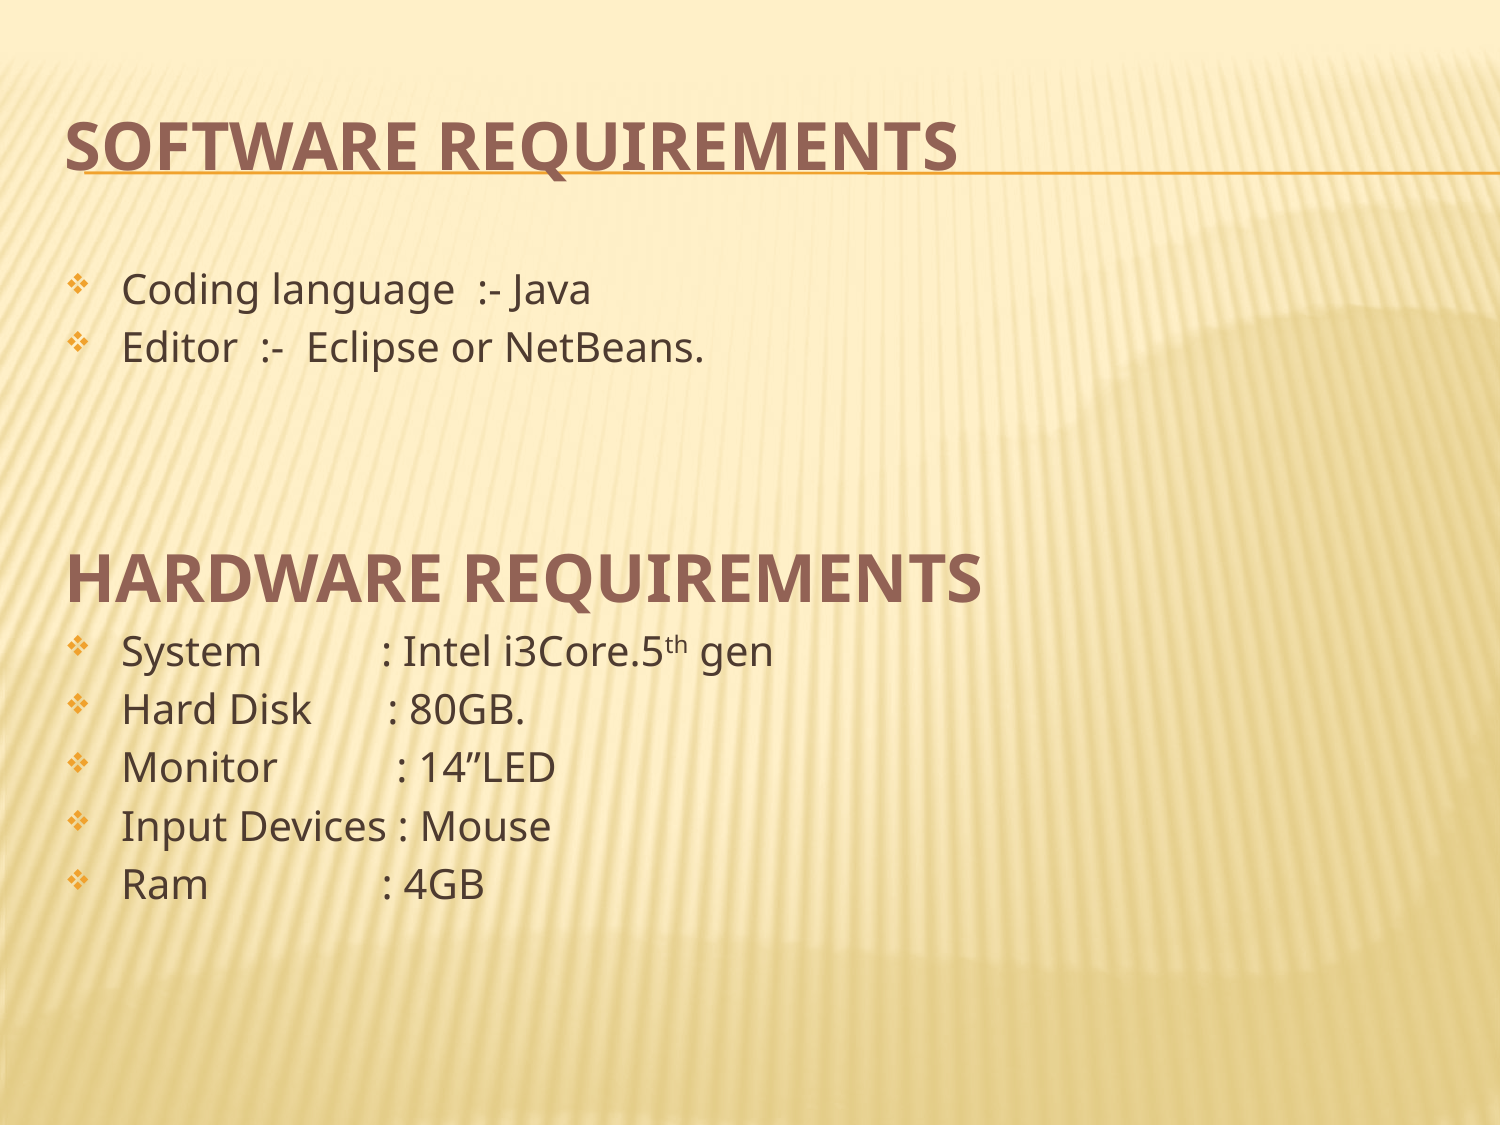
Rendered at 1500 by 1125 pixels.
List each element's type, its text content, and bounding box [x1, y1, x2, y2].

title Software requirements [50, 75, 1475, 213]
list Coding language :- Java Editor :- Eclipse or NetBeans. HARDWARE REQUIREMENTS System : Intel i3Core.5th gen Hard Disk : 80GB. Monitor : 14”LED Input Devices : Mouse Ram : 4GB [50, 254, 1475, 998]
